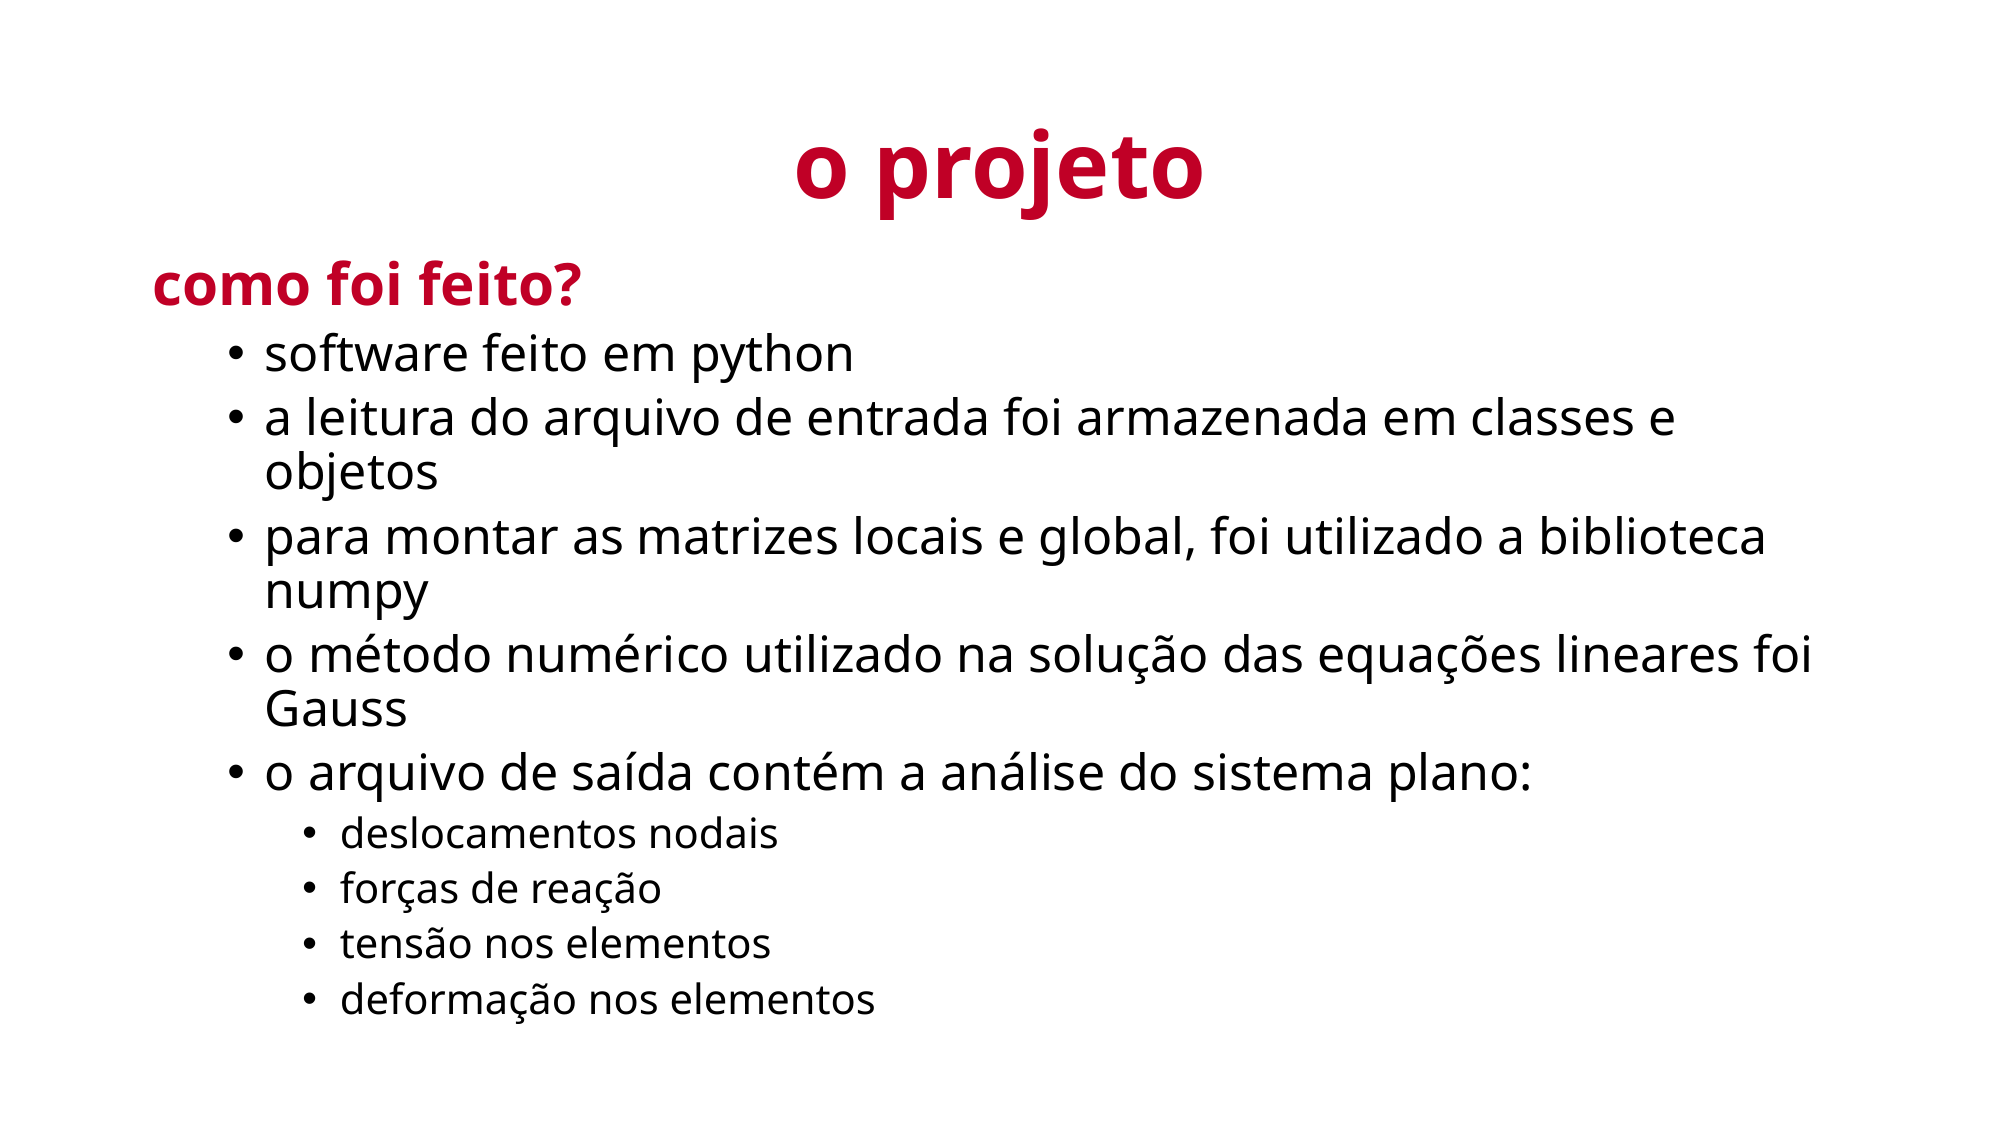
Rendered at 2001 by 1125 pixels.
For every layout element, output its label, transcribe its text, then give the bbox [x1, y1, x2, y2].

title o projeto [137, 59, 1863, 247]
list como foi feito? software feito em python a leitura do arquivo de entrada foi armazenada em classes e objetos para montar as matrizes locais e global, foi utilizado a biblioteca numpy o método numérico utilizado na solução das equações lineares foi Gauss o arquivo de saída contém a análise do sistema plano: deslocamentos nodais forças de reação tensão nos elementos deformação nos elementos [137, 247, 1863, 1066]
